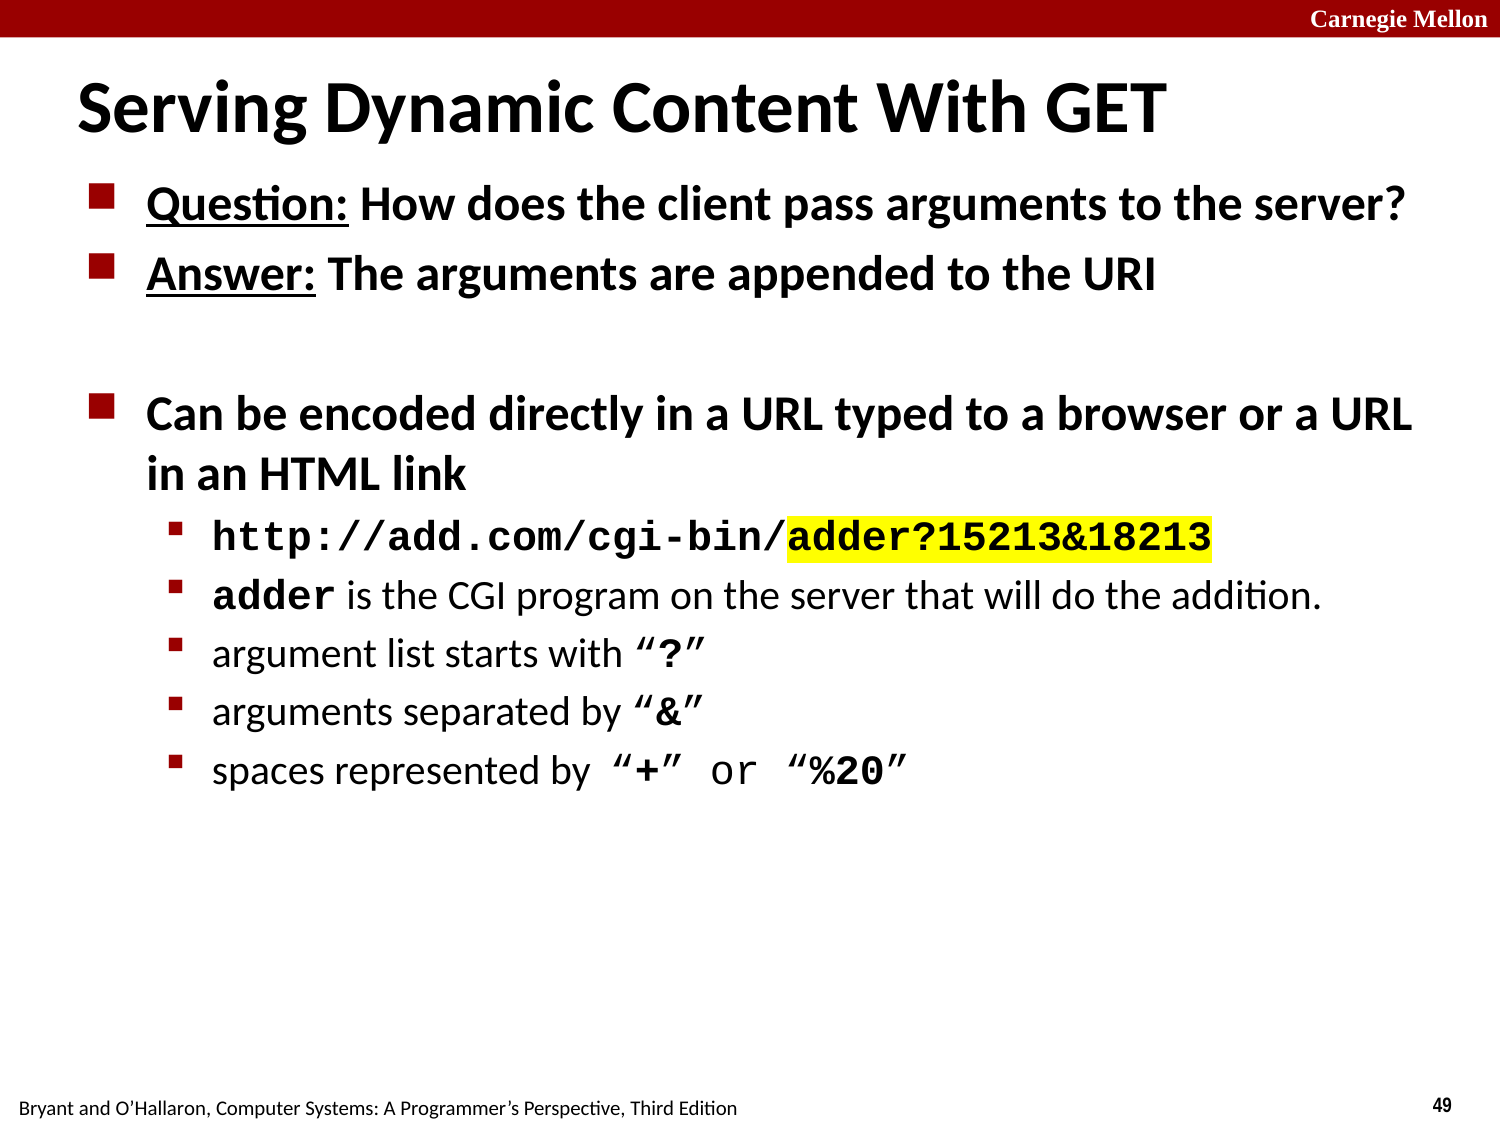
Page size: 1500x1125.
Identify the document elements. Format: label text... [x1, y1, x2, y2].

list Question: How does the client pass arguments to the server? Answer: The arguments are appended to the URI Can be encoded directly in a URL typed to a browser or a URL in an HTML link http://add.com/cgi-bin/adder?15213&18213 adder is the CGI program on the server that will do the addition. argument list starts with “?” arguments separated by “&” spaces represented by “+” or “%20” [74, 163, 1438, 1026]
title Serving Dynamic Content With GET [62, 49, 1438, 151]
